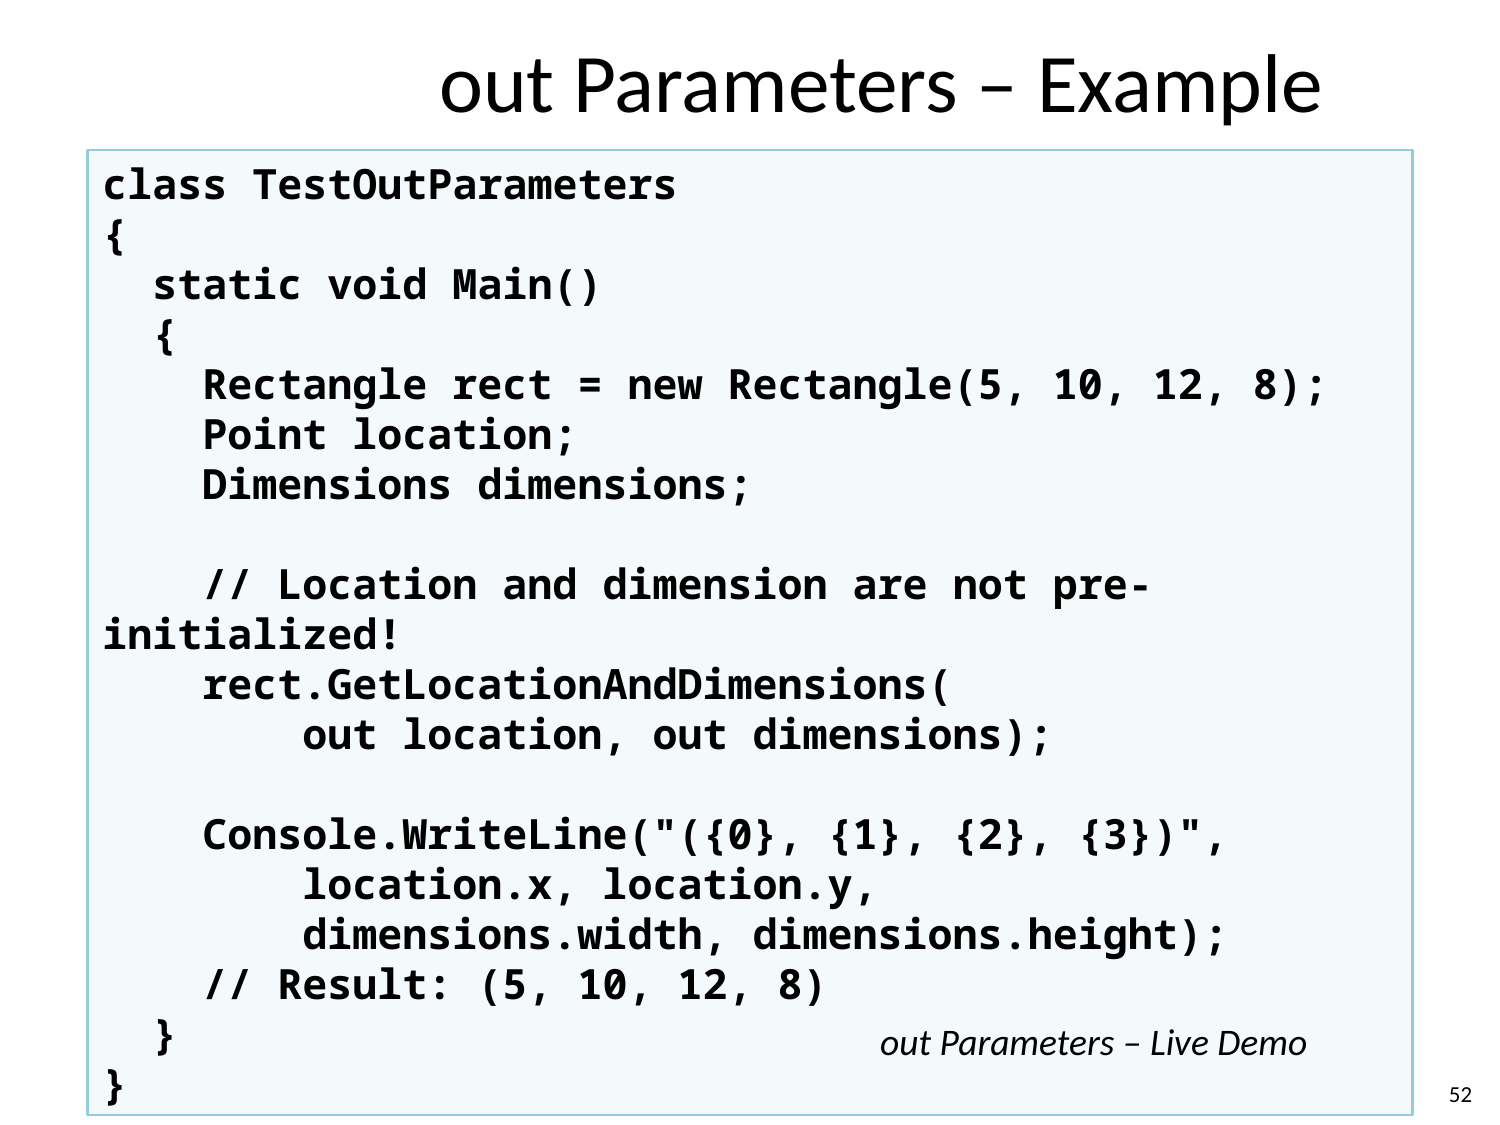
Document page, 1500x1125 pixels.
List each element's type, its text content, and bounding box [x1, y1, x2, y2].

text_box out Parameters – Live Demo [773, 999, 1415, 1078]
slide_number 52 [1412, 1074, 1488, 1113]
text_box class TestOutParameters { static void Main() { Rectangle rect = new Rectangle(5, 10, 12, 8); Point location; Dimensions dimensions; // Location and dimension are not pre-initialized! rect.GetLocationAndDimensions( out location, out dimensions); Console.WriteLine("({0}, {1}, {2}, {3})", location.x, location.y, dimensions.width, dimensions.height); // Result: (5, 10, 12, 8) } } [87, 149, 1413, 1116]
title out Parameters – Example [300, 12, 1463, 163]
